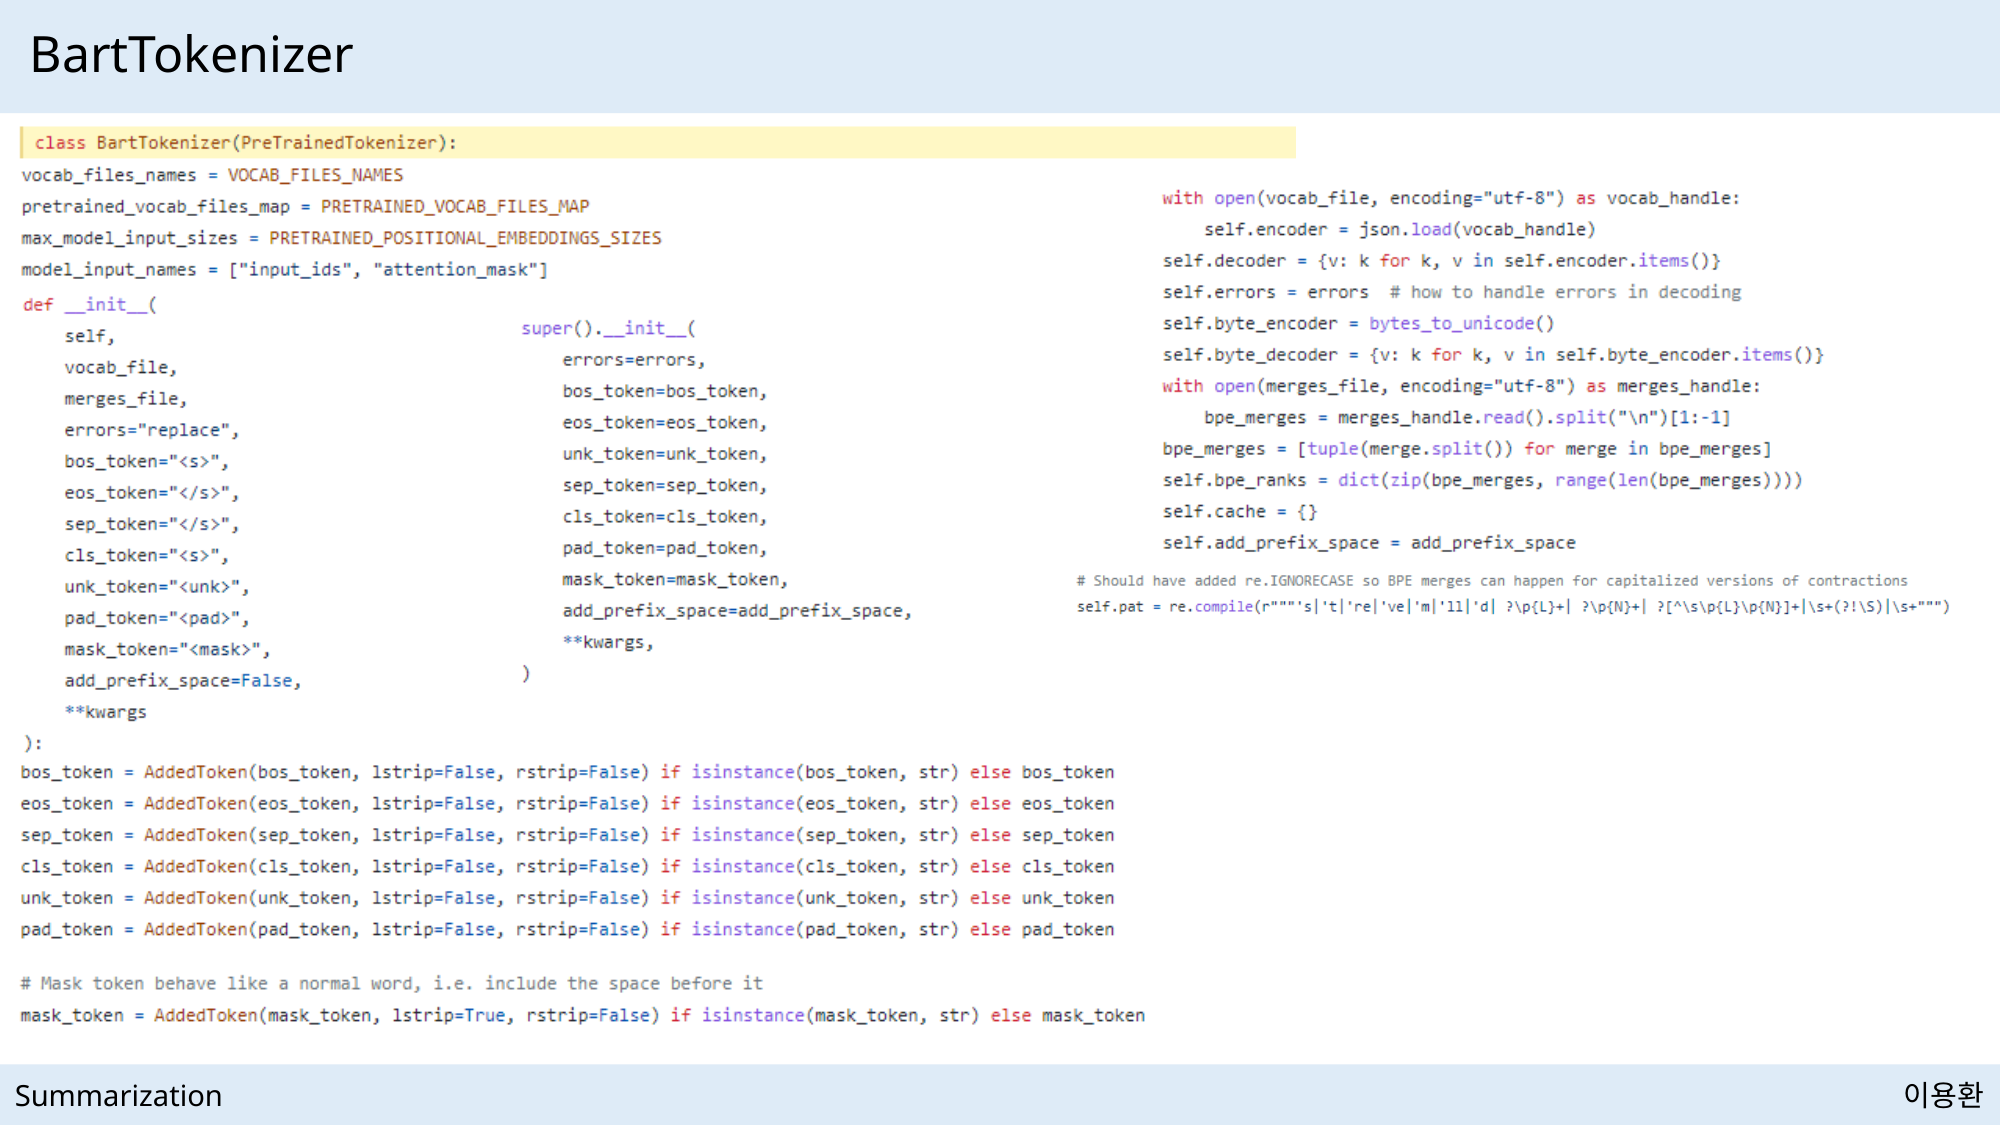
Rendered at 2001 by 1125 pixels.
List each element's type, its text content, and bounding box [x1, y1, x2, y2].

picture [1074, 569, 1955, 622]
picture [14, 969, 1154, 1036]
picture [513, 311, 926, 689]
picture [14, 122, 1296, 945]
title BartTokenizer [14, 15, 1986, 98]
picture [1153, 187, 1831, 563]
